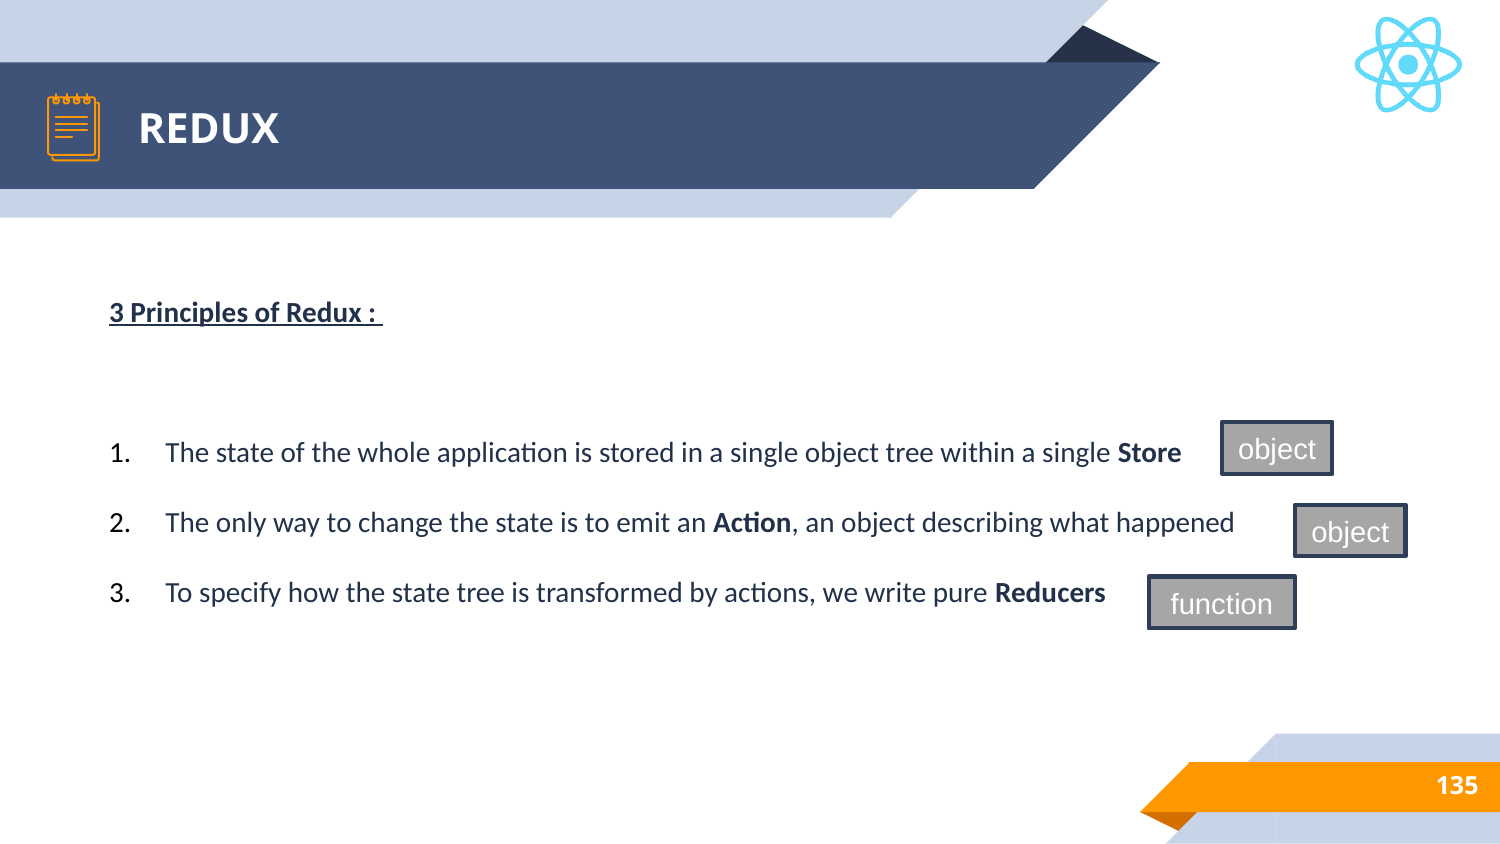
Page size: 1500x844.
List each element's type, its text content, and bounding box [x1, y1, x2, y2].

text_box object [1220, 420, 1334, 476]
text_box function [1147, 574, 1297, 630]
title REDUX [123, 64, 1130, 191]
text_box 3 Principles of Redux : The state of the whole application is stored in a single object tree within a single Store The only way to change the state is to emit an Action, an object describing what happened To specify how the state tree is transformed by actions, we write pure Reducers [94, 285, 1500, 756]
text_box object [1293, 503, 1408, 558]
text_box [47, 93, 100, 161]
slide_number 135 [1249, 760, 1494, 813]
picture [1316, 0, 1500, 130]
